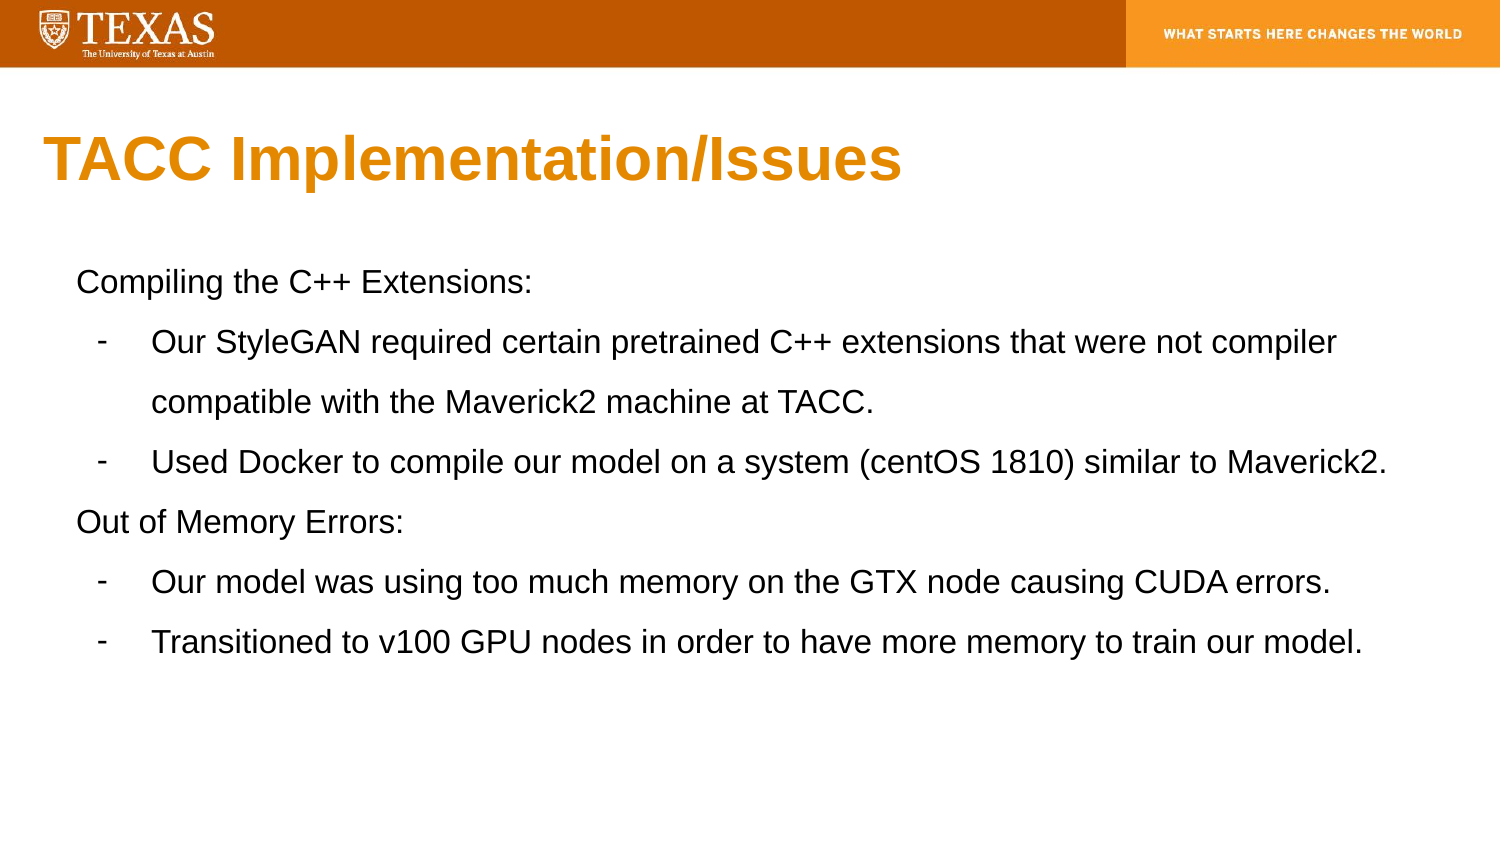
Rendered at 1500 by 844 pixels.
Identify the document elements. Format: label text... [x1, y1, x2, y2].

title TACC Implementation/Issues [28, 107, 1246, 203]
list Compiling the C++ Extensions: Our StyleGAN required certain pretrained C++ extensions that were not compiler compatible with the Maverick2 machine at TACC. Used Docker to compile our model on a system (centOS 1810) similar to Maverick2. Out of Memory Errors: Our model was using too much memory on the GTX node causing CUDA errors. Transitioned to v100 GPU nodes in order to have more memory to train our model. [61, 225, 1442, 769]
picture [0, 0, 1500, 844]
